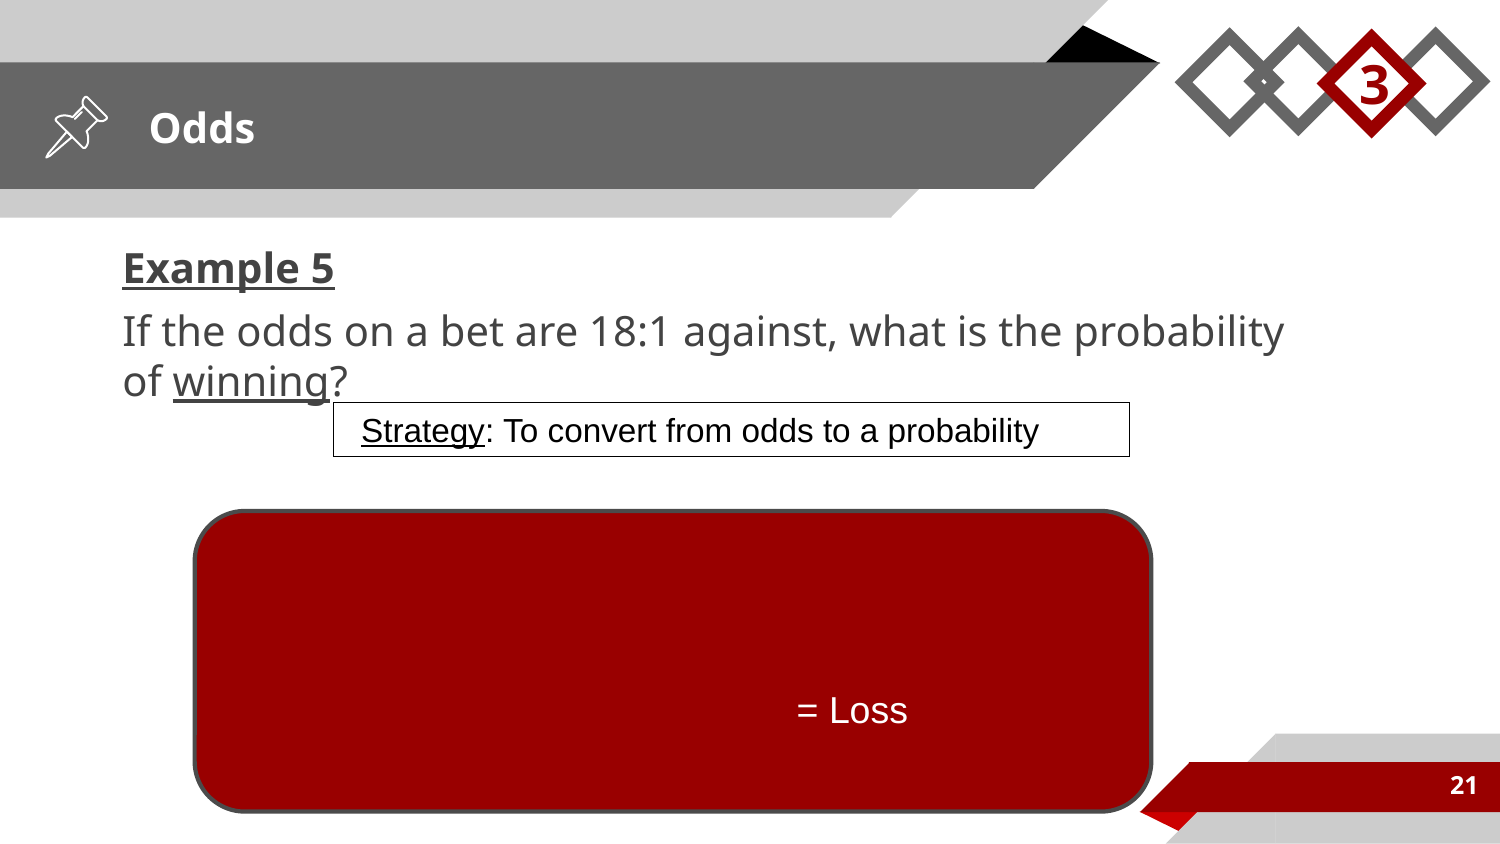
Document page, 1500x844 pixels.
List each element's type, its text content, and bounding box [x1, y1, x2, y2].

list Example 5 If the odds on a bet are 18:1 against, what is the probability of winning? [94, 227, 1345, 755]
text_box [1183, 22, 1482, 131]
title Odds [133, 64, 1035, 190]
slide_number 21 [1249, 760, 1494, 813]
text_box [194, 510, 1152, 844]
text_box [45, 96, 108, 158]
